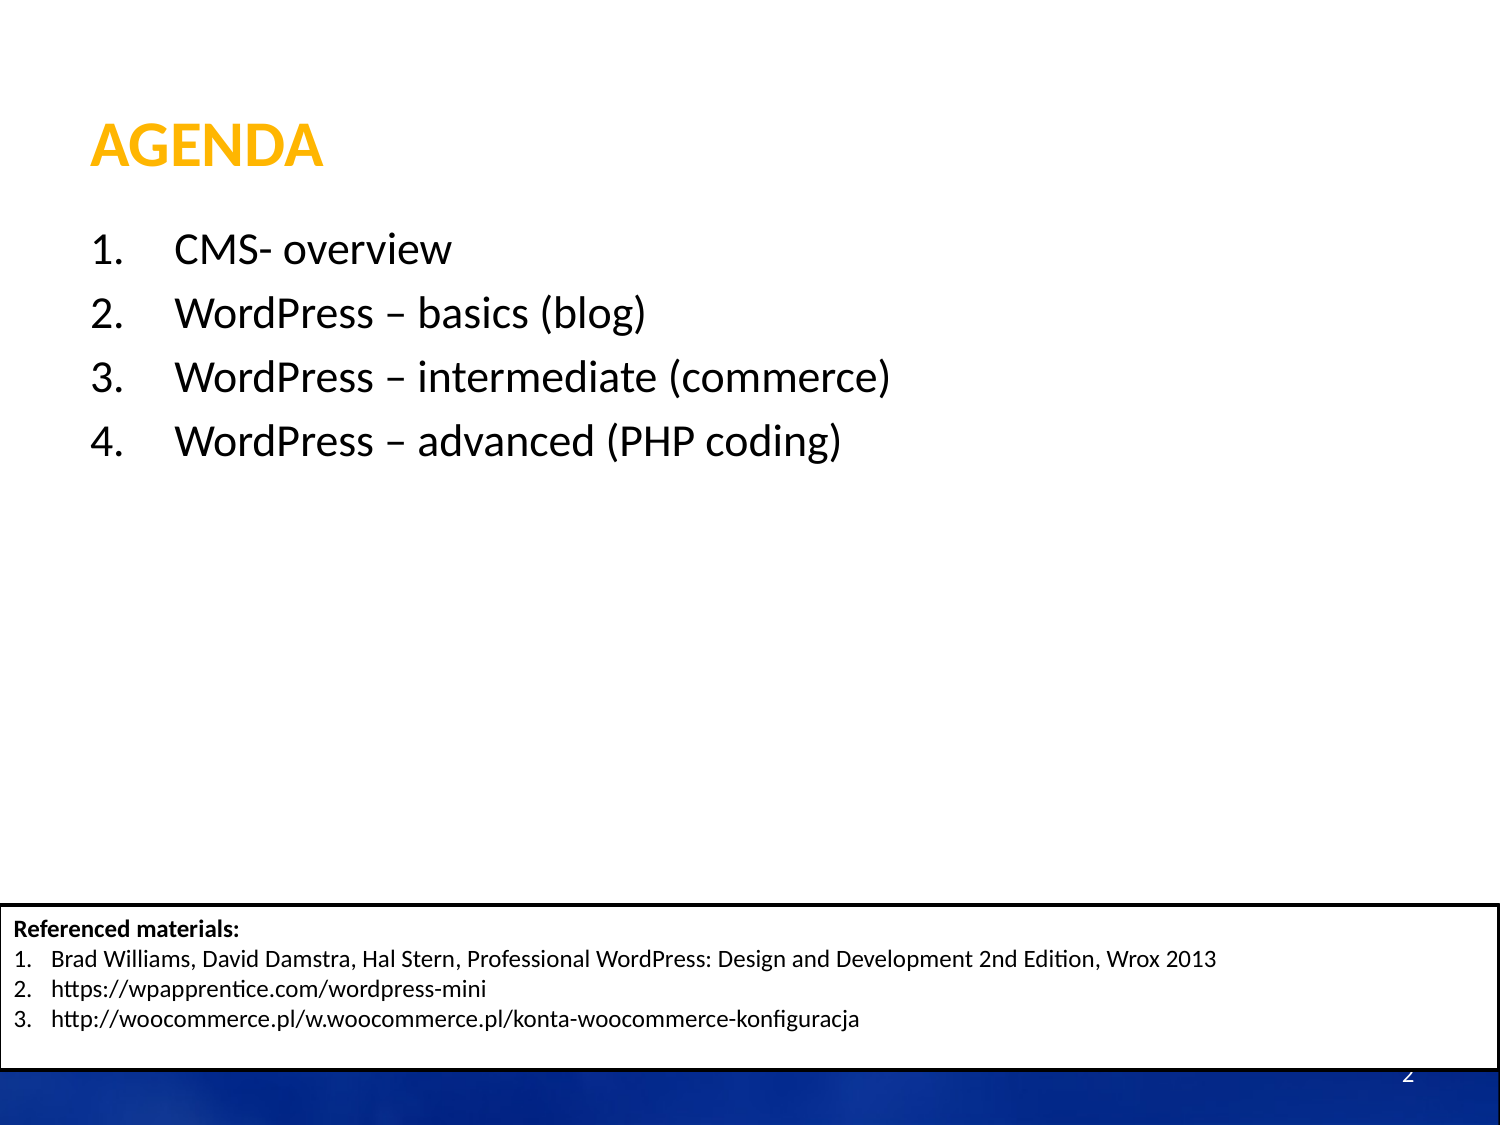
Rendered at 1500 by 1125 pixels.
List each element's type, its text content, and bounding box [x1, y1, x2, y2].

slide_number 2 [1215, 1072, 1430, 1103]
text_box Referenced materials: Brad Williams, David Damstra, Hal Stern, Professional WordPress: Design and Development 2nd Edition, Wrox 2013 https://wpapprentice.com/wordpress-mini http://woocommerce.pl/w.woocommerce.pl/konta-woocommerce-konfiguracja [0, 903, 1500, 1072]
title Agenda [75, 93, 1425, 188]
picture [0, 1072, 1500, 1125]
list CMS- overview WordPress – basics (blog) WordPress – intermediate (commerce) WordPress – advanced (PHP coding) [75, 210, 1425, 903]
